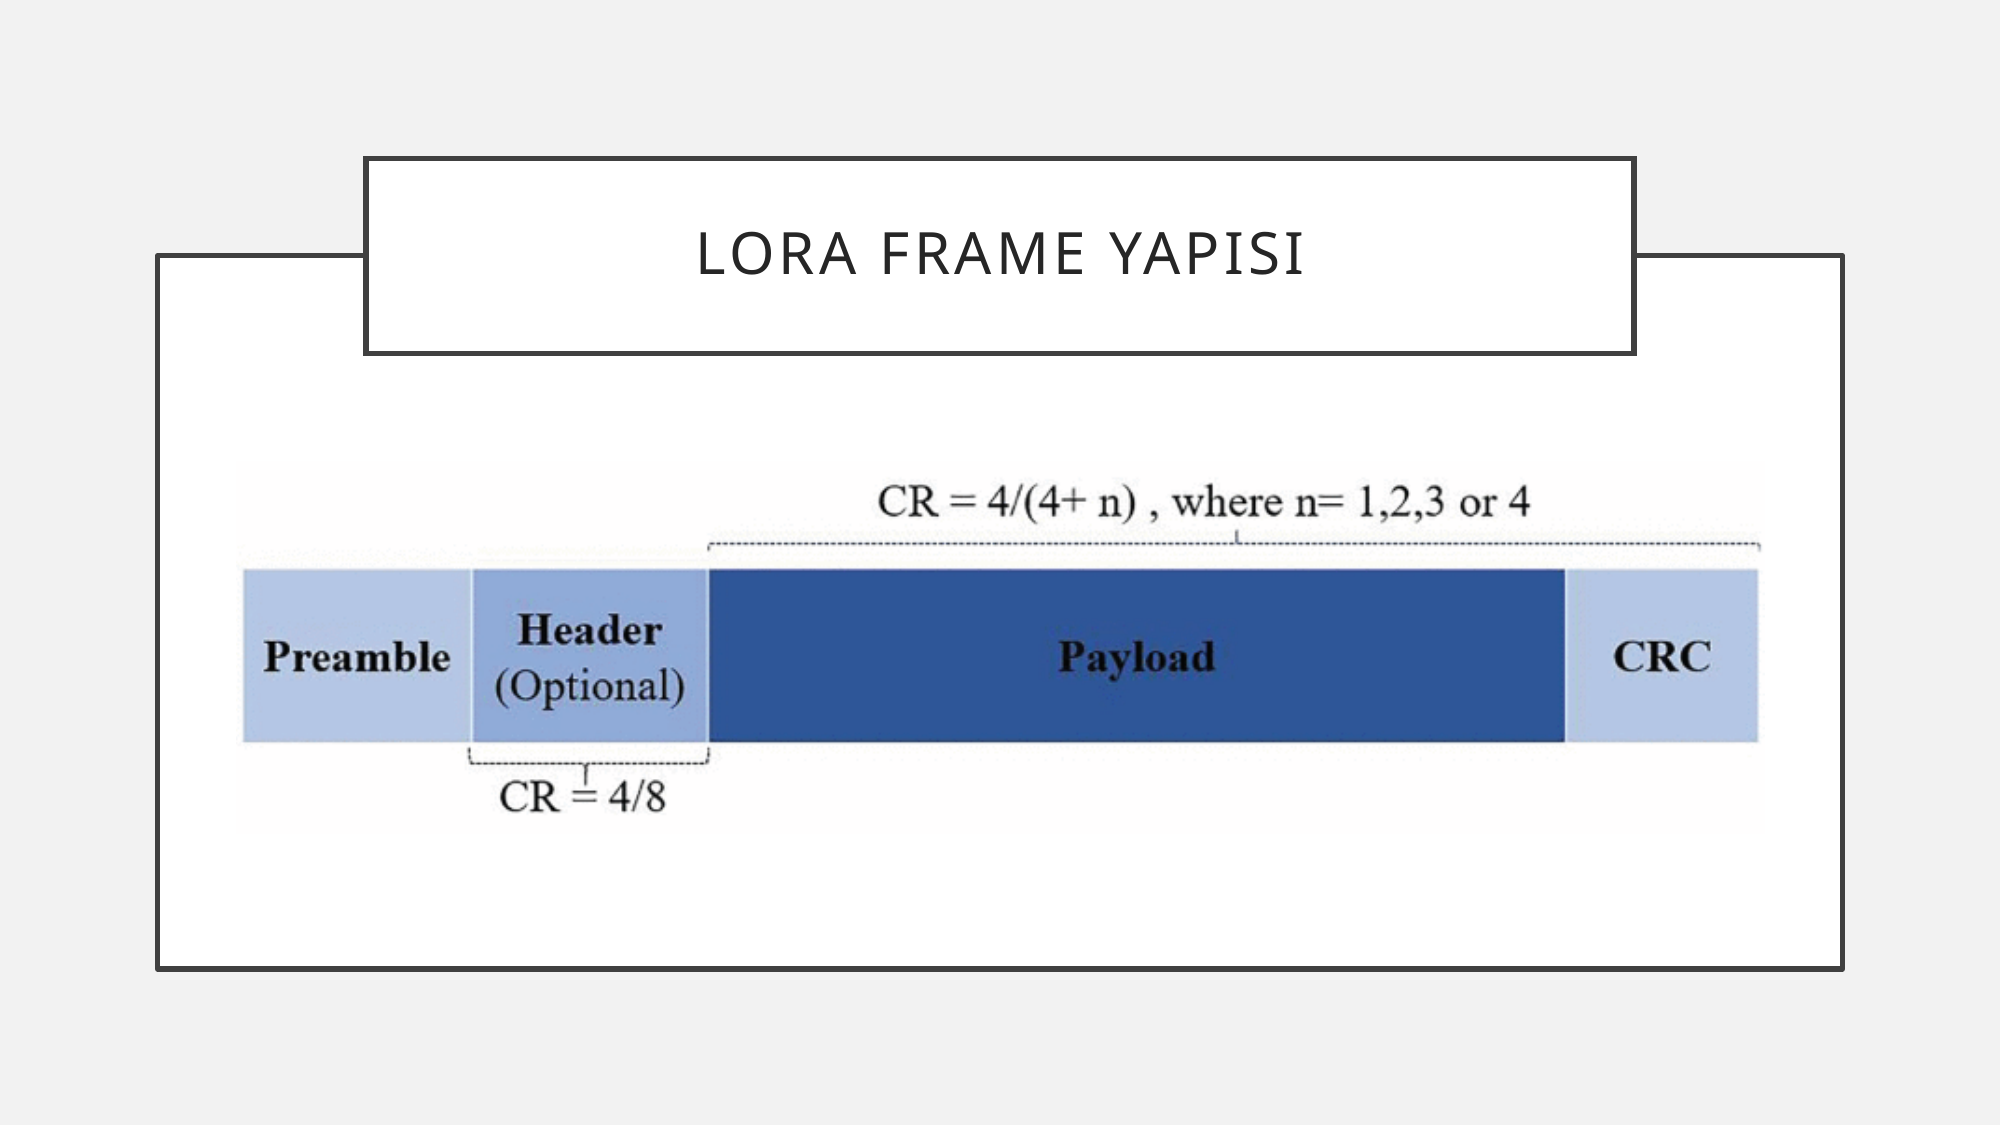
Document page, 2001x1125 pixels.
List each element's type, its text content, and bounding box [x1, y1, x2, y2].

text_box [156, 255, 1843, 970]
title LoRA FRAME yapısı [363, 156, 1637, 356]
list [236, 461, 1765, 834]
